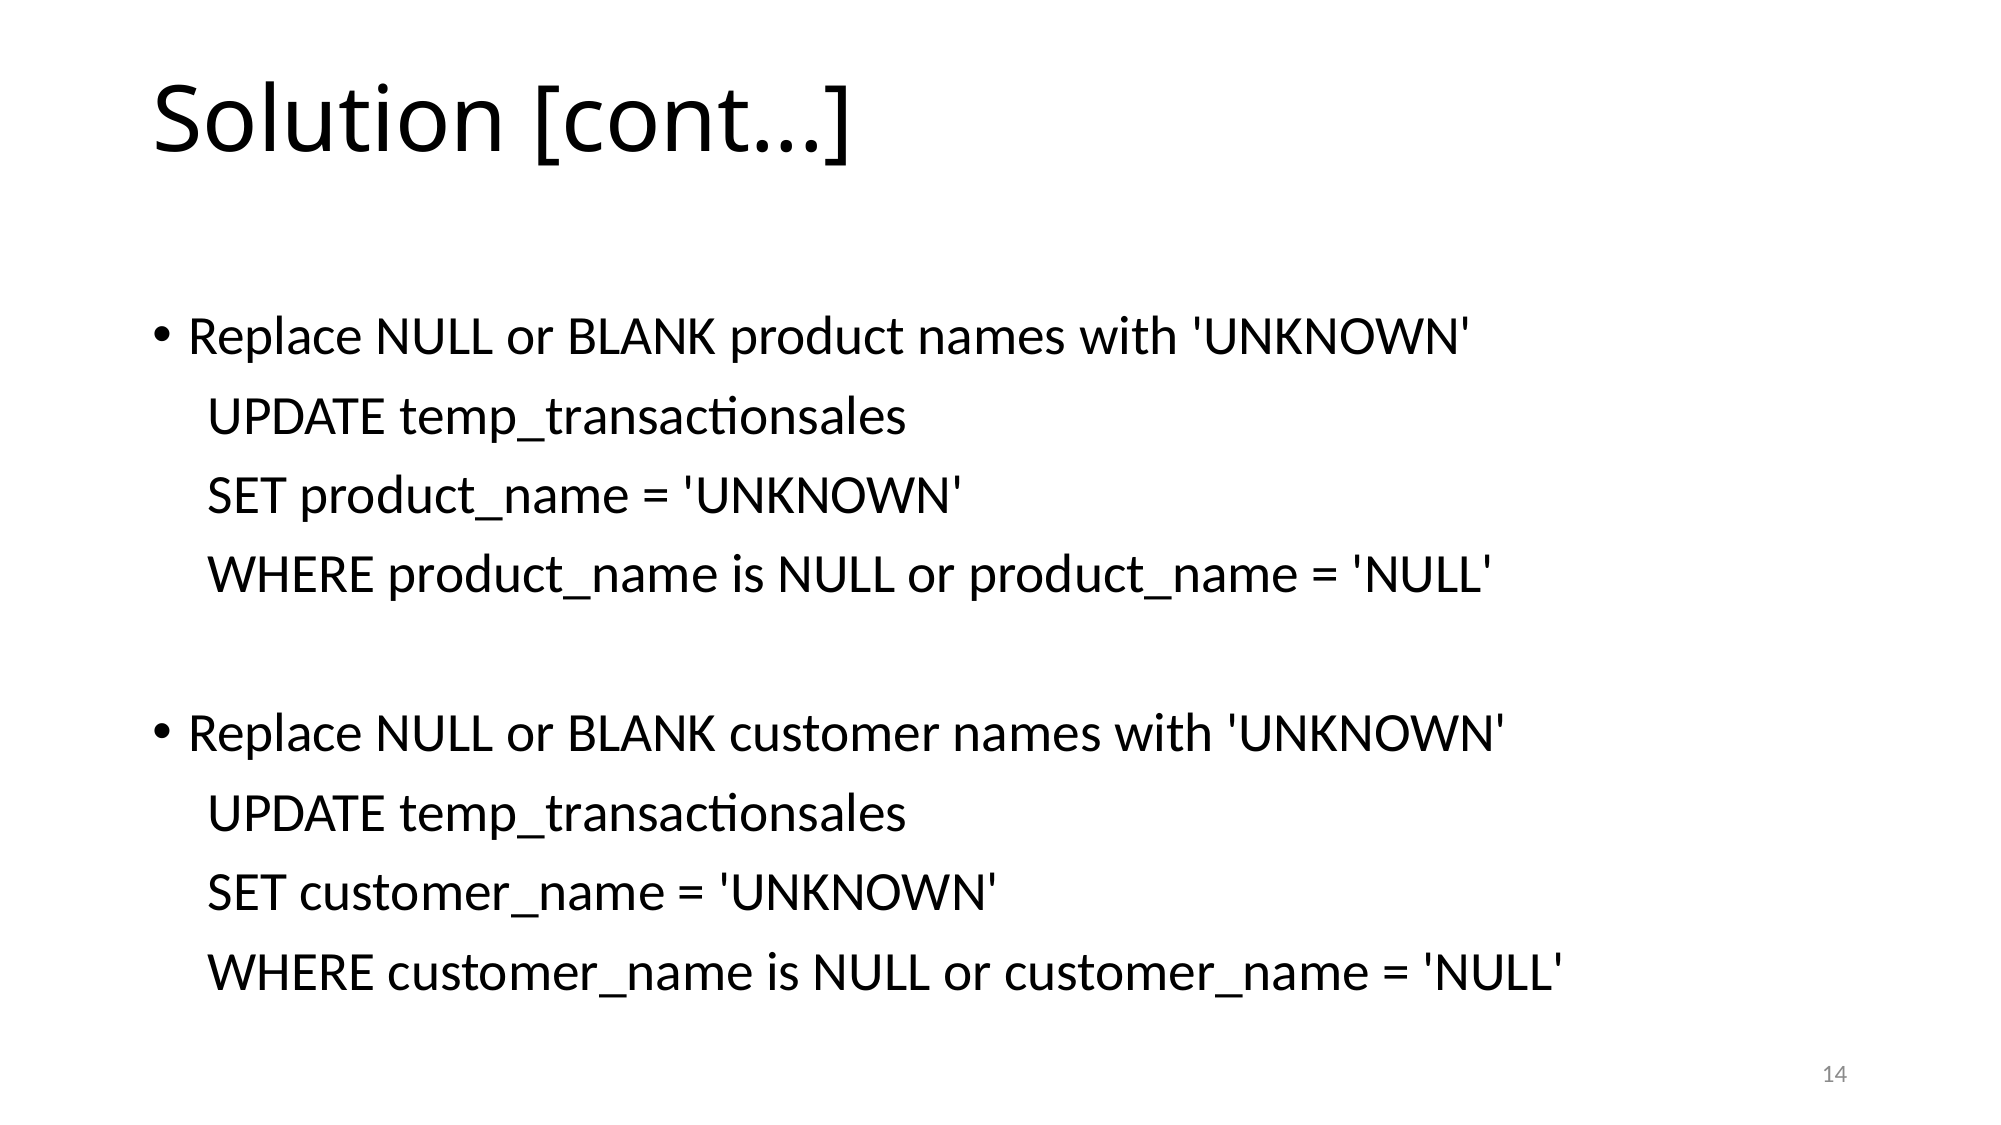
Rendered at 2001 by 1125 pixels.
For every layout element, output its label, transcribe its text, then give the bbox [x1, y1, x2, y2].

list Replace NULL or BLANK product names with 'UNKNOWN' UPDATE temp_transactionsales SET product_name = 'UNKNOWN' WHERE product_name is NULL or product_name = 'NULL' Replace NULL or BLANK customer names with 'UNKNOWN' UPDATE temp_transactionsales SET customer_name = 'UNKNOWN' WHERE customer_name is NULL or customer_name = 'NULL' [137, 299, 1863, 1014]
slide_number 14 [1412, 1042, 1863, 1103]
title Solution [cont...] [137, 59, 1863, 283]
